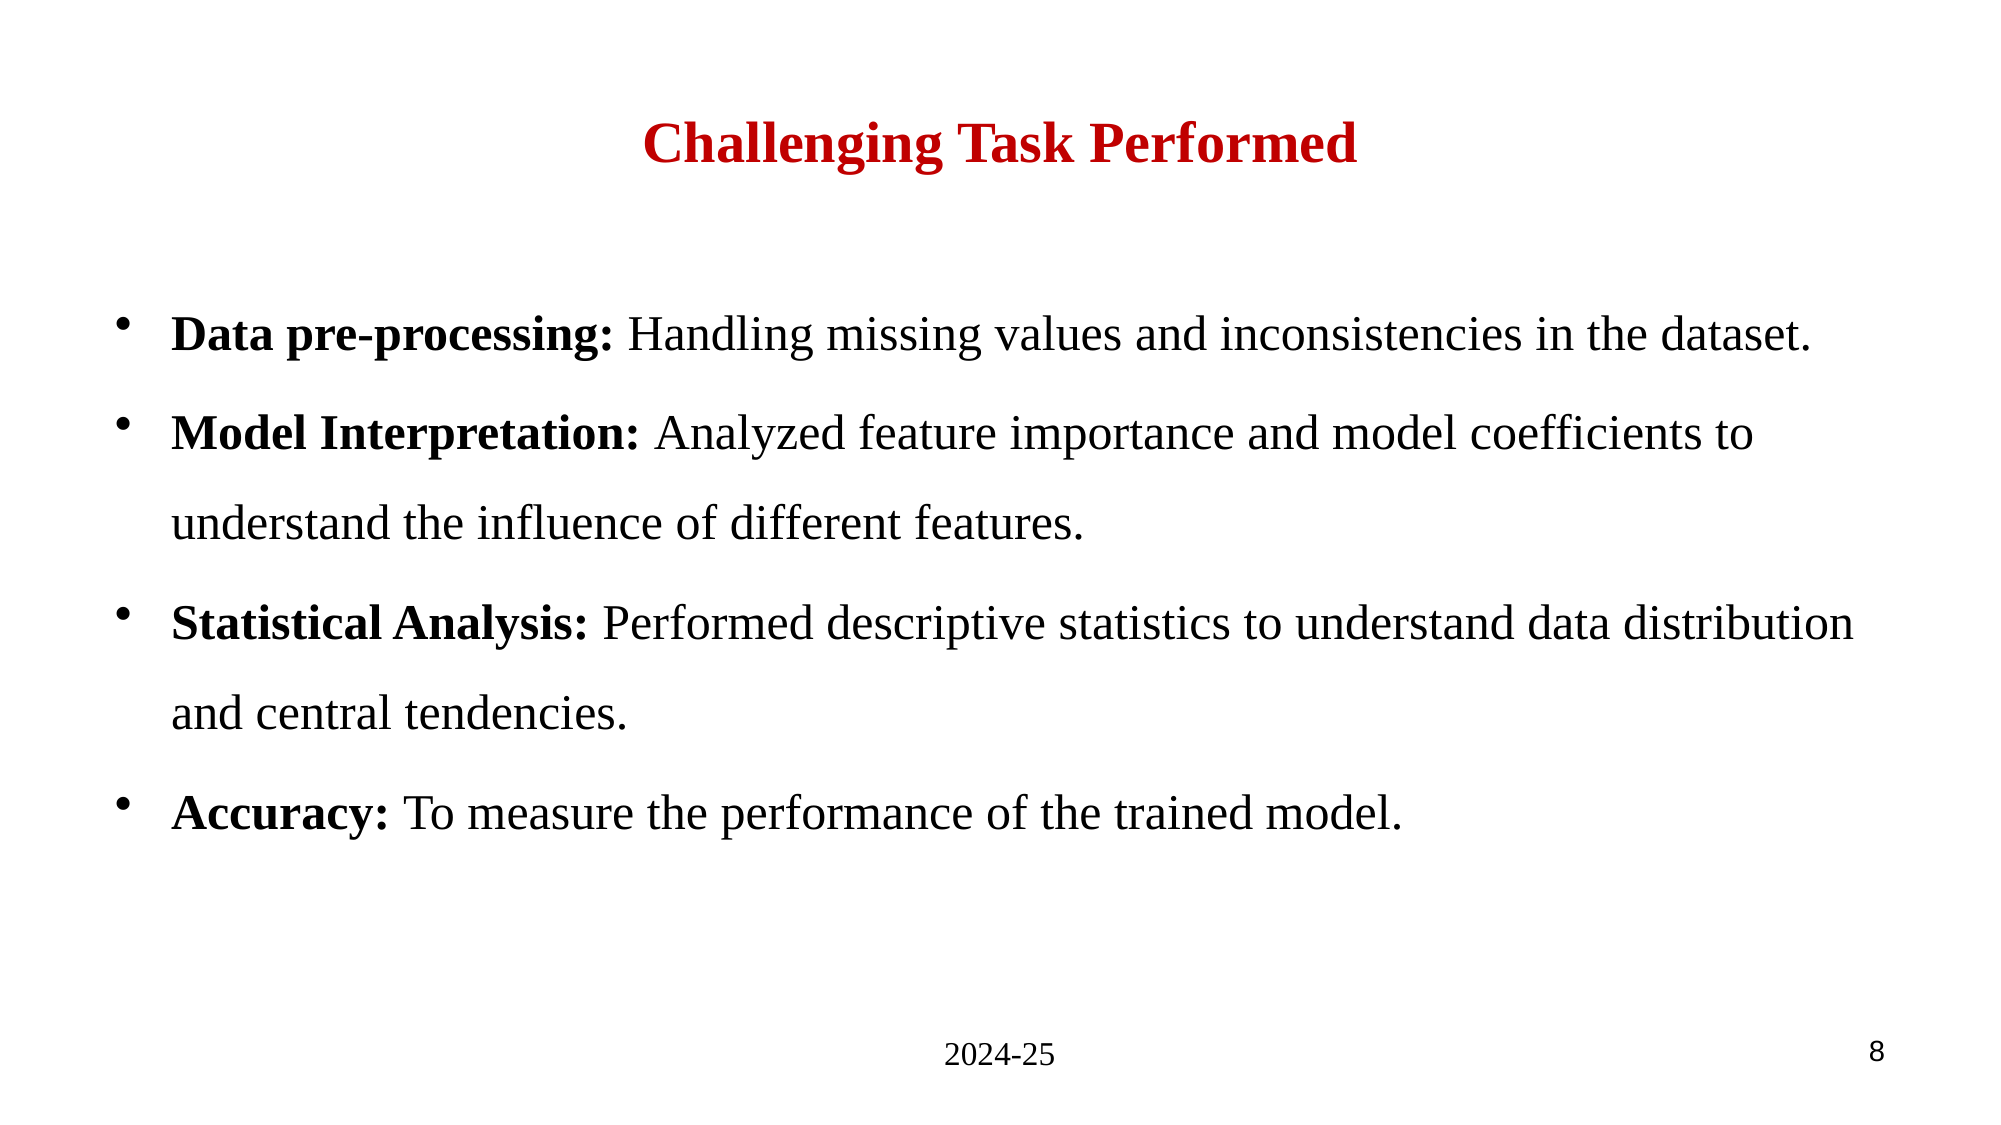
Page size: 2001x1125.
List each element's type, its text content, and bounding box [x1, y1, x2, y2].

slide_number 8 [1433, 1024, 1901, 1103]
footer 2024-25 [683, 1024, 1317, 1103]
title Challenging Task Performed [99, 44, 1901, 233]
list Data pre-processing: Handling missing values and inconsistencies in the dataset. Model Interpretation: Analyzed feature importance and model coefficients to understand the influence of different features. Statistical Analysis: Performed descriptive statistics to understand data distribution and central tendencies. Accuracy: To measure the performance of the trained model. [99, 262, 1901, 1006]
